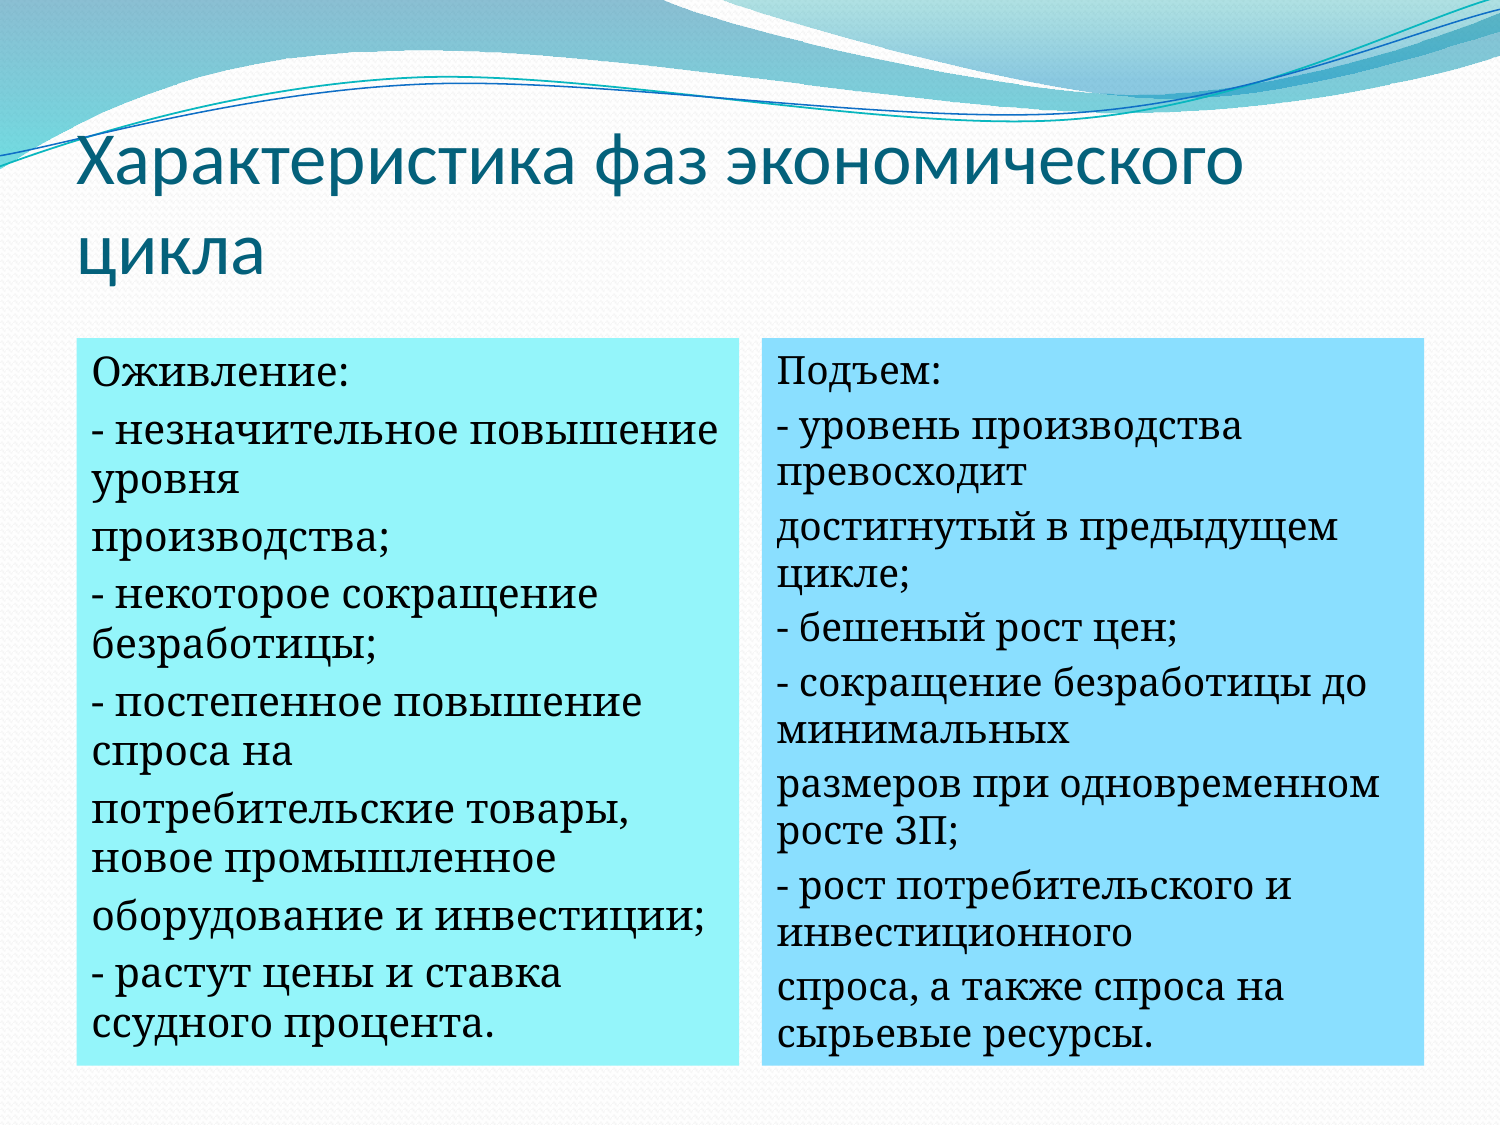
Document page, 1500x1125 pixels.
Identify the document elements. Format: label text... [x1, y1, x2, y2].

list Подъем: - уровень производства превосходит достигнутый в предыдущем цикле; - бешеный рост цен; - сокращение безработицы до минимальных размеров при одновременном росте ЗП; - рост потребительского и инвестиционного спроса, а также спроса на сырьевые ресурсы. [761, 338, 1425, 1066]
title Характеристика фаз экономического цикла [76, 101, 1427, 290]
list Оживление: - незначительное повышение уровня производства; - некоторое сокращение безработицы; - постепенное повышение спроса на потребительские товары, новое промышленное оборудование и инвестиции; - растут цены и ставка ссудного процента. [76, 338, 740, 1066]
